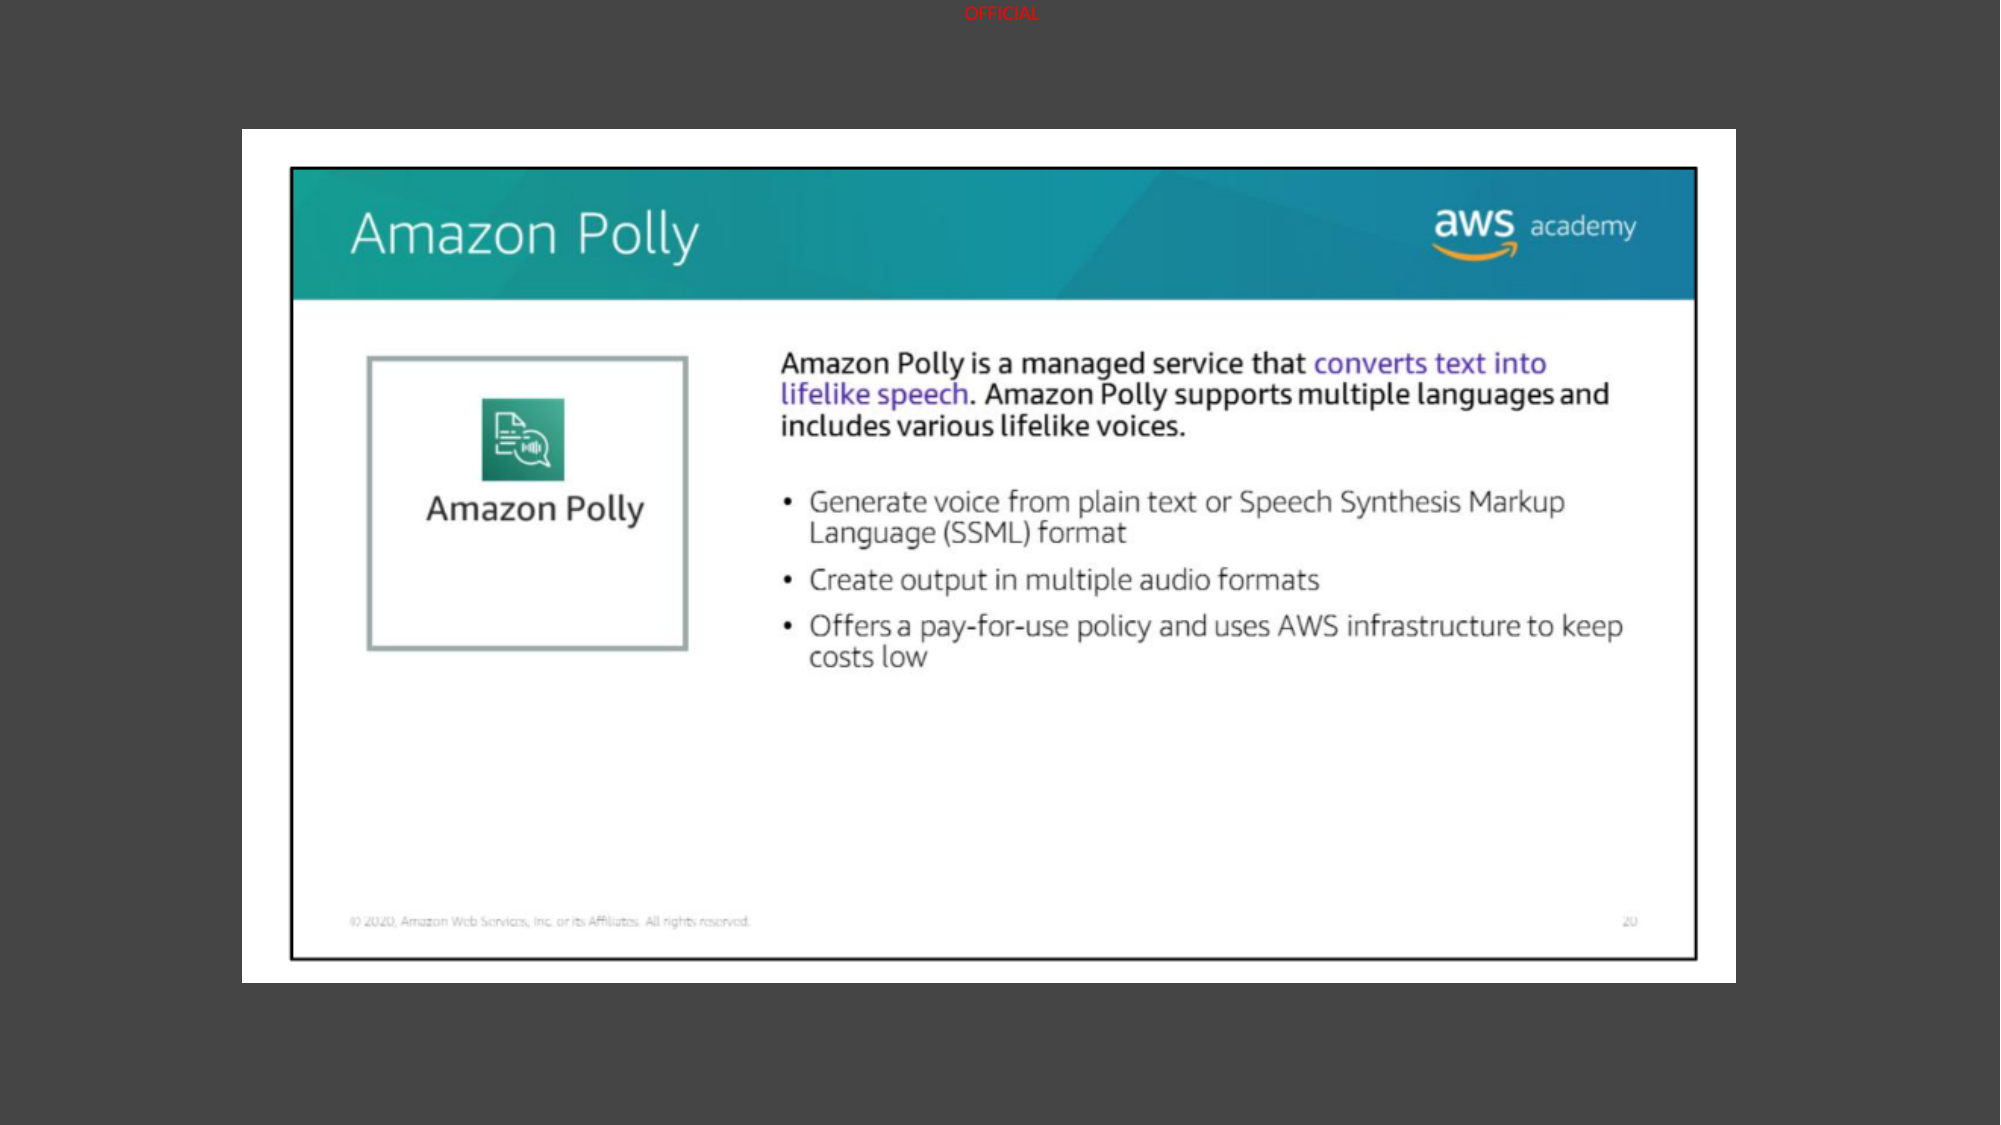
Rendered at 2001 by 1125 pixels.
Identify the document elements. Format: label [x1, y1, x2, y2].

picture [242, 129, 1736, 983]
